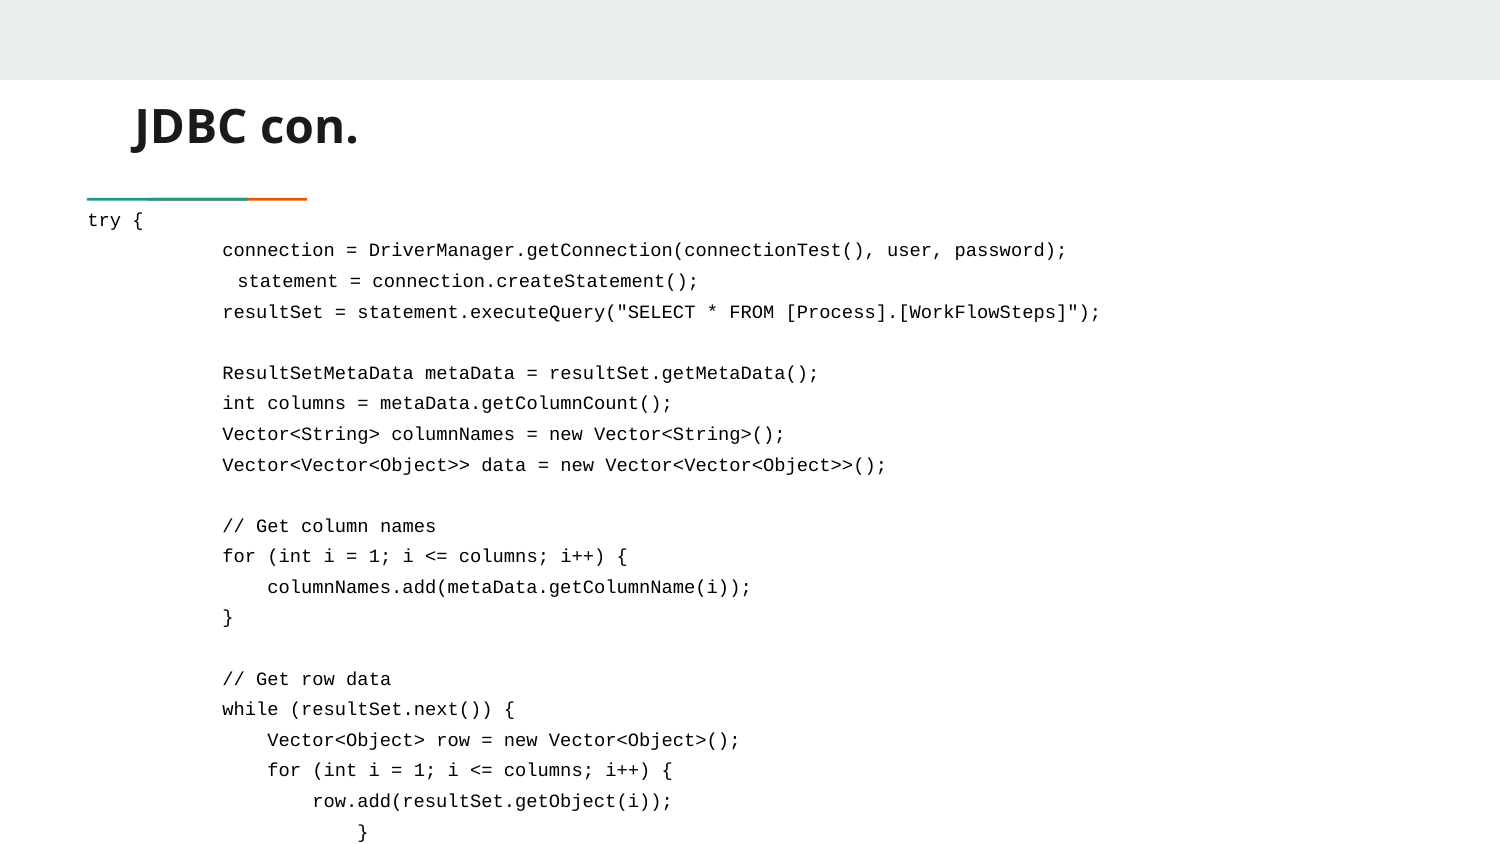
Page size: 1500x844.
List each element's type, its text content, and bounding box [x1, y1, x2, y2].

list try { connection = DriverManager.getConnection(connectionTest(), user, password); statement = connection.createStatement(); resultSet = statement.executeQuery("SELECT * FROM [Process].[WorkFlowSteps]"); ResultSetMetaData metaData = resultSet.getMetaData(); int columns = metaData.getColumnCount(); Vector<String> columnNames = new Vector<String>(); Vector<Vector<Object>> data = new Vector<Vector<Object>>(); // Get column names for (int i = 1; i <= columns; i++) { columnNames.add(metaData.getColumnName(i)); } // Get row data while (resultSet.next()) { Vector<Object> row = new Vector<Object>(); for (int i = 1; i <= columns; i++) { row.add(resultSet.getObject(i)); } [72, 206, 1500, 844]
title JDBC con. [119, 80, 1381, 169]
